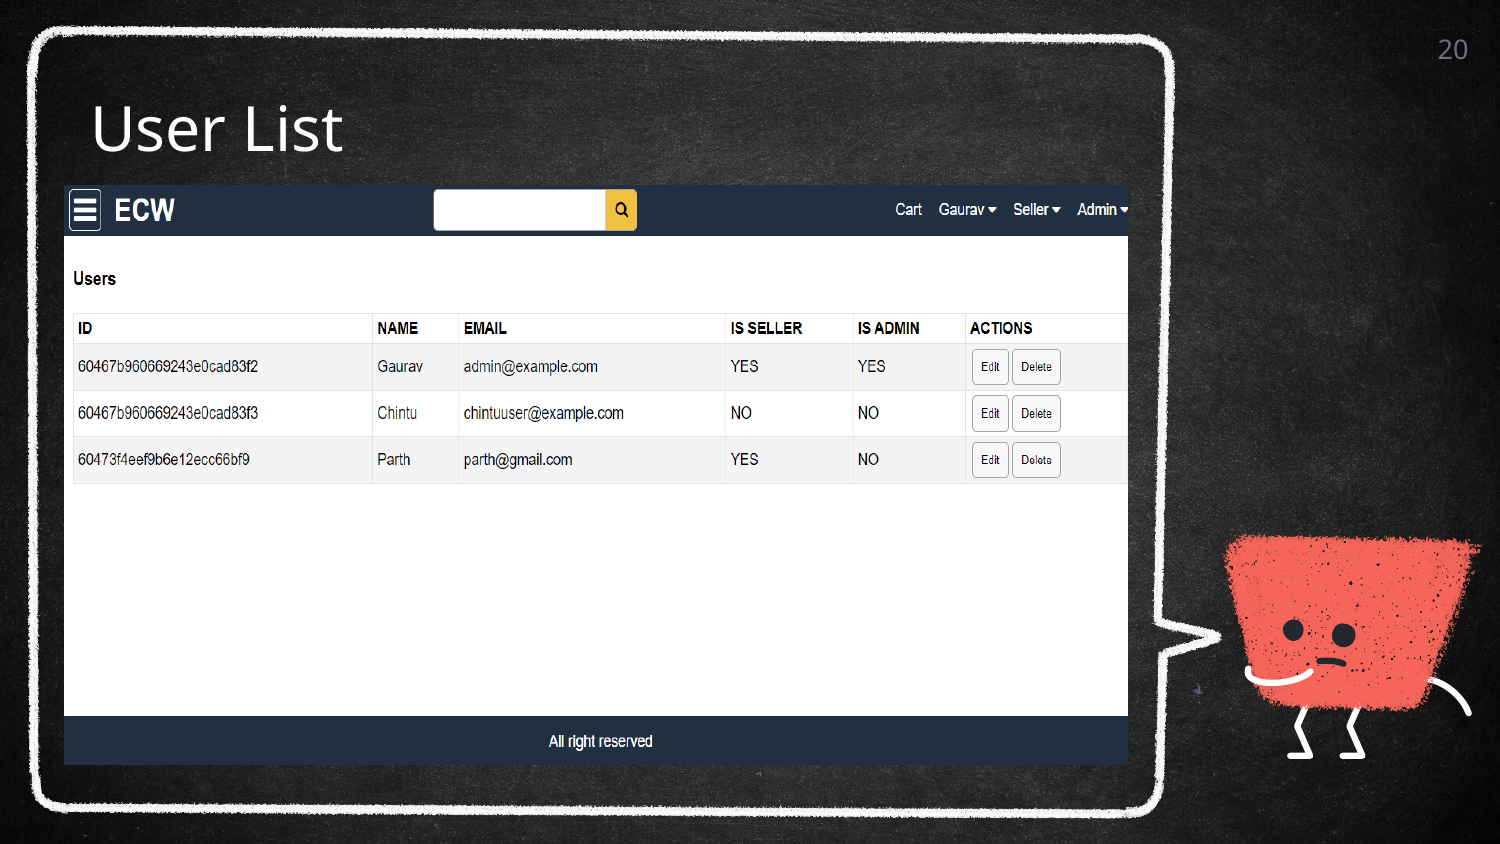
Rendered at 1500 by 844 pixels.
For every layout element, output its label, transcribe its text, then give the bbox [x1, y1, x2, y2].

slide_number 20 [1378, 32, 1469, 98]
title User List [89, 97, 1102, 163]
picture [0, 0, 1500, 844]
